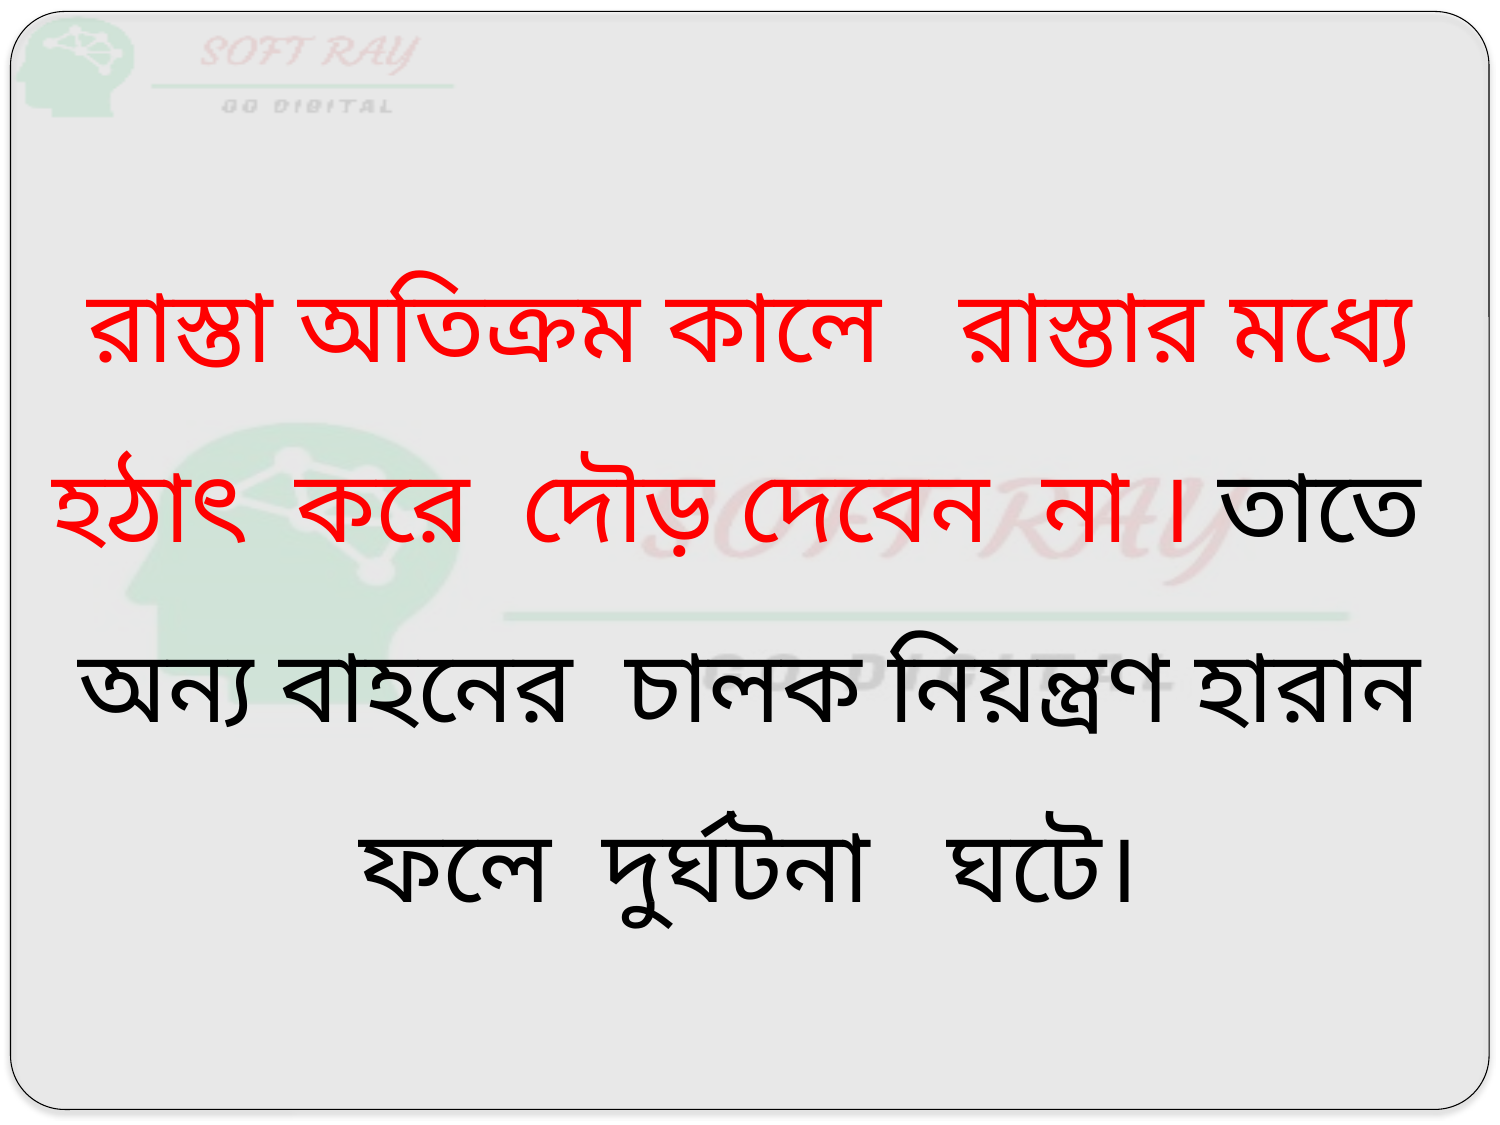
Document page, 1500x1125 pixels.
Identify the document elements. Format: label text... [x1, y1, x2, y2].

text_box রাস্তা অতিক্রম কালে রাস্তার মধ্যে হঠাৎ করে দৌড় দেবেন না । তাতে অন্য বাহনের চালক নিয়ন্ত্রণ হারান ফলে দুর্ঘটনা ঘটে। [0, 195, 1500, 930]
